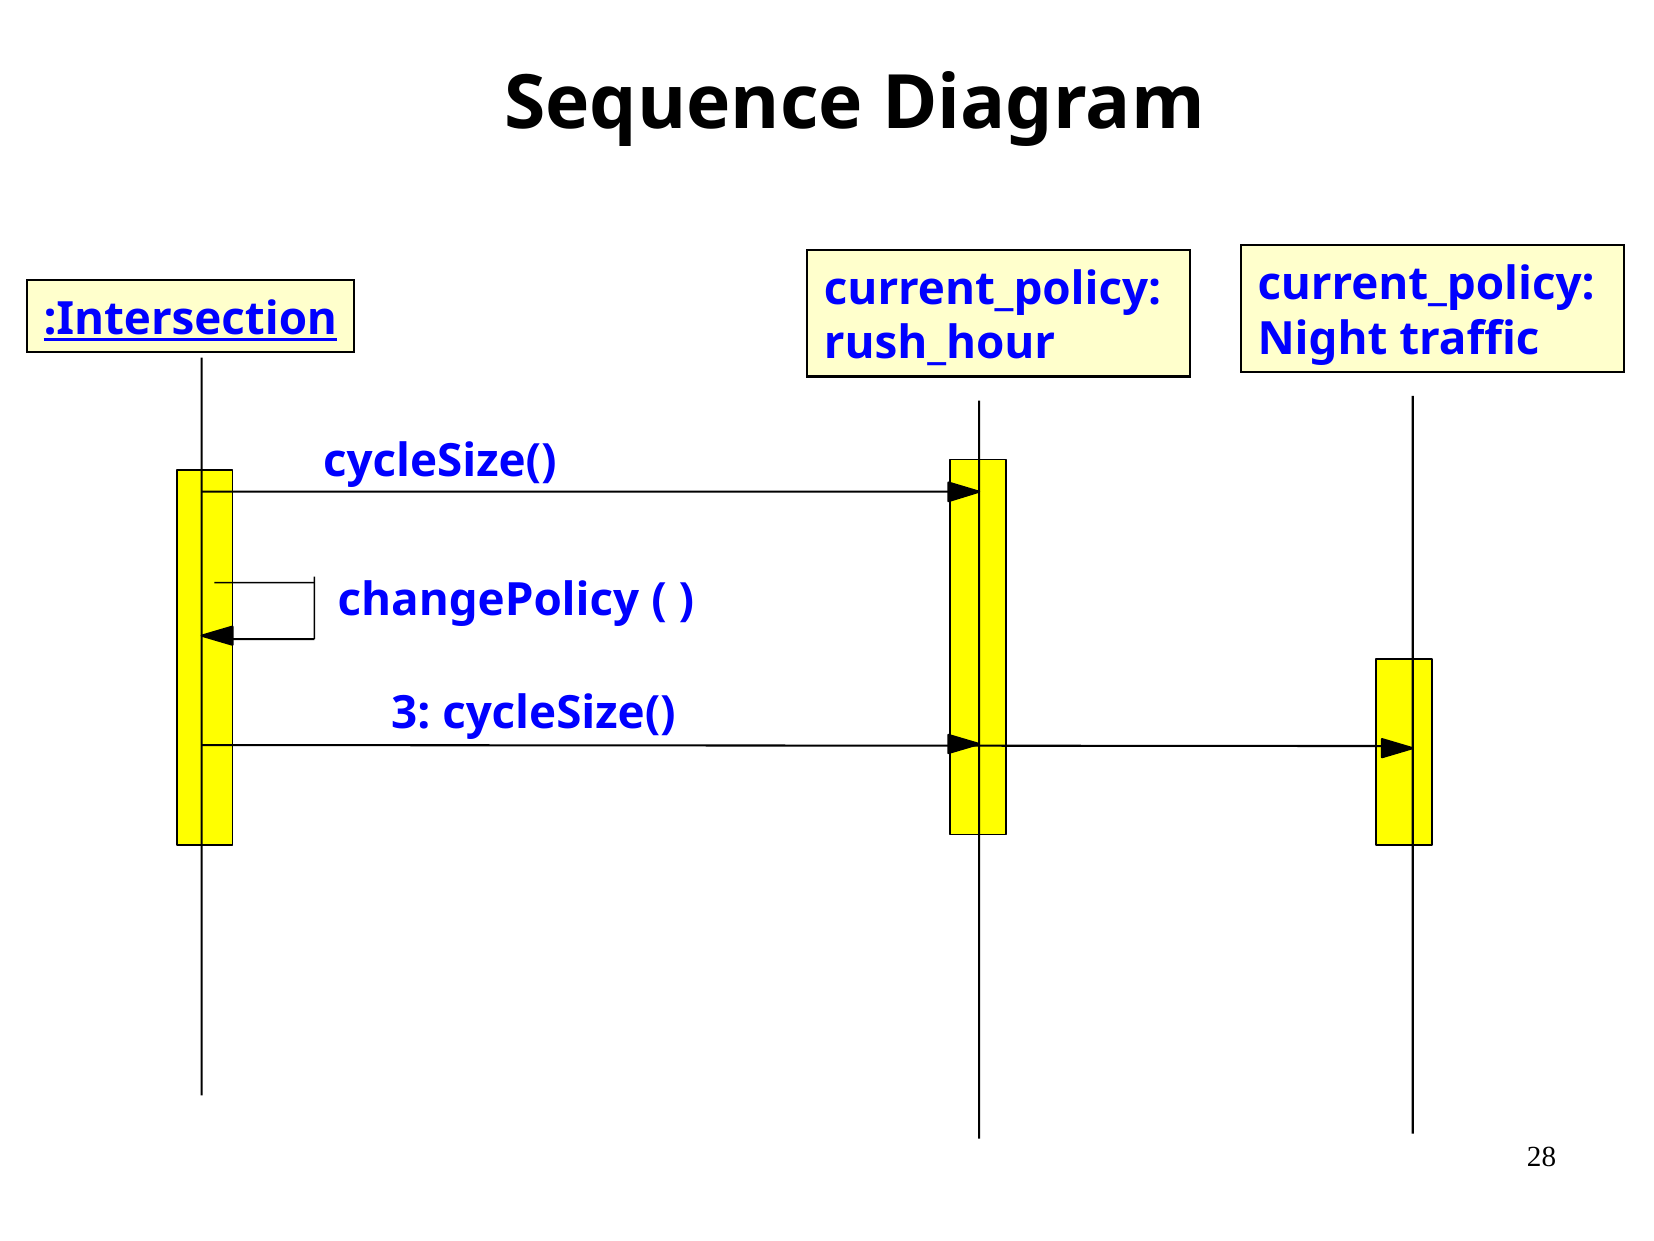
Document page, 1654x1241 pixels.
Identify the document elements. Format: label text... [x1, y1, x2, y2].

text_box [1413, 658, 1433, 846]
text_box current_policy: Night traffic [1240, 245, 1624, 372]
text_box [1382, 739, 1413, 758]
text_box [1376, 747, 1412, 846]
text_box [202, 470, 233, 491]
text_box [948, 734, 980, 754]
text_box [202, 746, 233, 845]
text_box cycleSize() [306, 421, 574, 494]
text_box [948, 482, 980, 502]
text_box [201, 626, 233, 645]
text_box [1376, 658, 1412, 747]
text_box changePolicy ( ) [320, 560, 711, 633]
text_box [202, 492, 233, 635]
text_box [950, 746, 979, 835]
text_box [980, 459, 1007, 745]
title Sequence Diagram [151, 0, 1558, 210]
text_box [950, 459, 979, 491]
text_box :Intersection [26, 280, 354, 353]
text_box 3: cycleSize() [374, 674, 693, 746]
text_box [202, 637, 233, 745]
text_box current_policy: rush_hour [807, 249, 1190, 377]
text_box [950, 493, 979, 743]
text_box [980, 746, 1007, 835]
text_box [176, 470, 201, 845]
